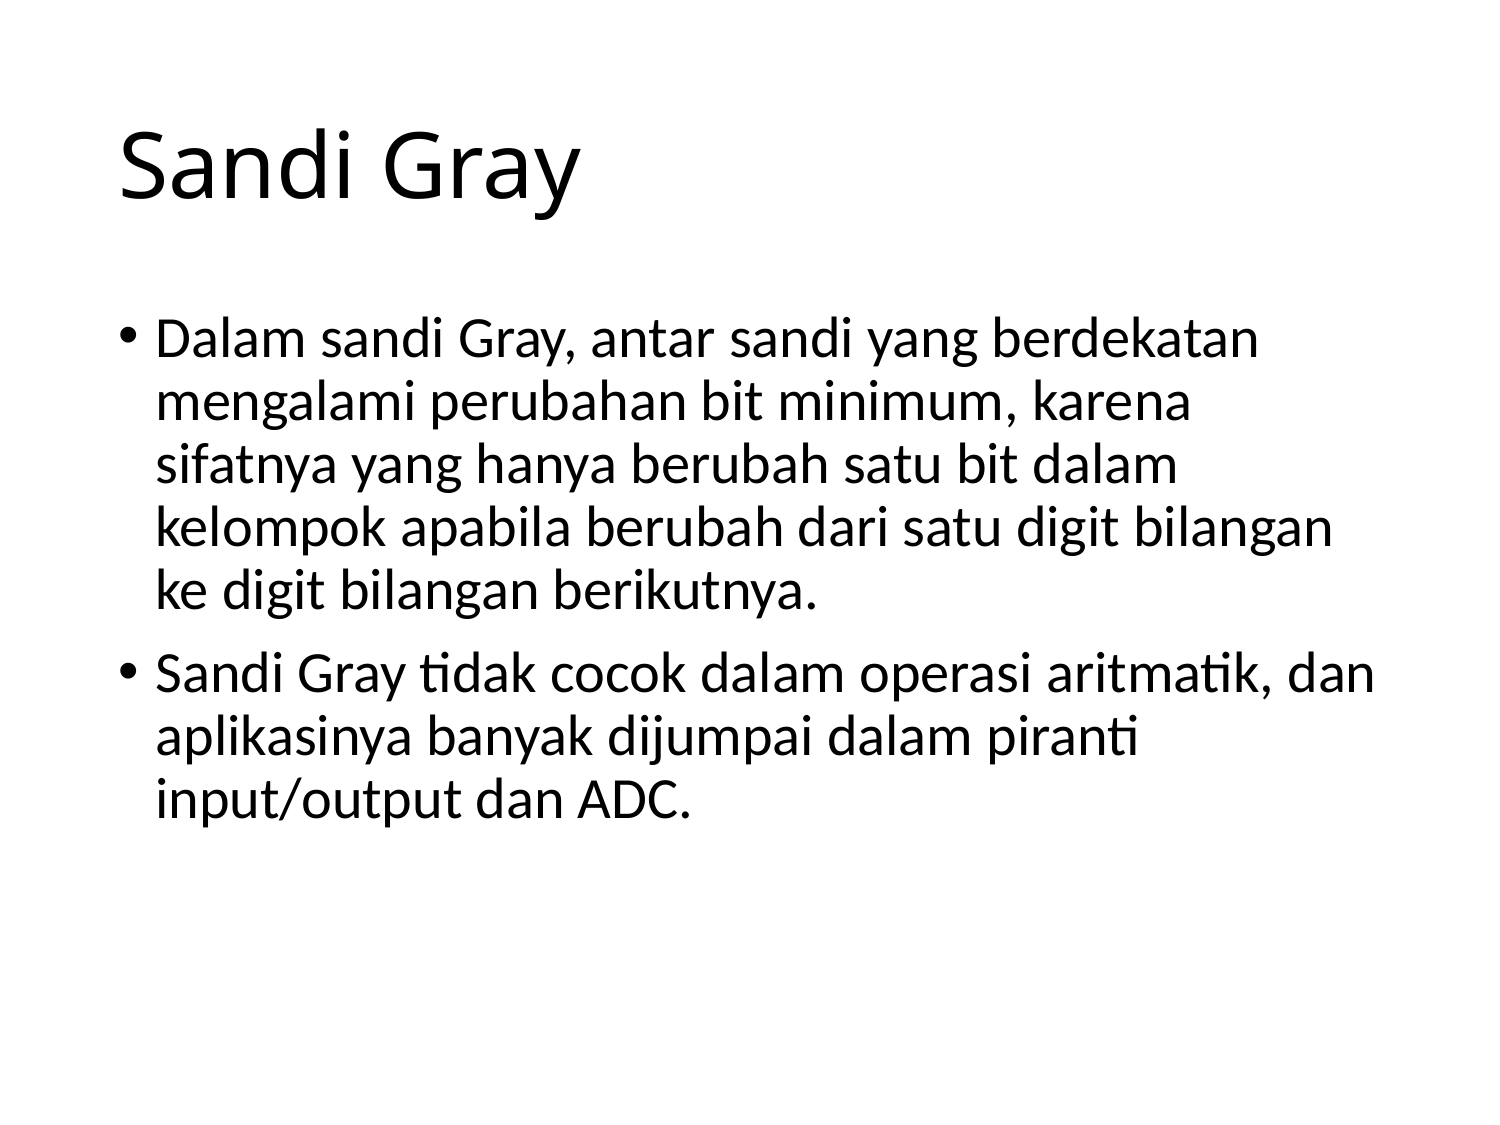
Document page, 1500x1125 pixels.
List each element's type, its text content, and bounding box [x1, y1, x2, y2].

title Sandi Gray [103, 59, 1397, 278]
list Dalam sandi Gray, antar sandi yang berdekatan mengalami perubahan bit minimum, karena sifatnya yang hanya berubah satu bit dalam kelompok apabila berubah dari satu digit bilangan ke digit bilangan berikutnya. Sandi Gray tidak cocok dalam operasi aritmatik, dan aplikasinya banyak dijumpai dalam piranti input/output dan ADC. [103, 299, 1397, 1014]
